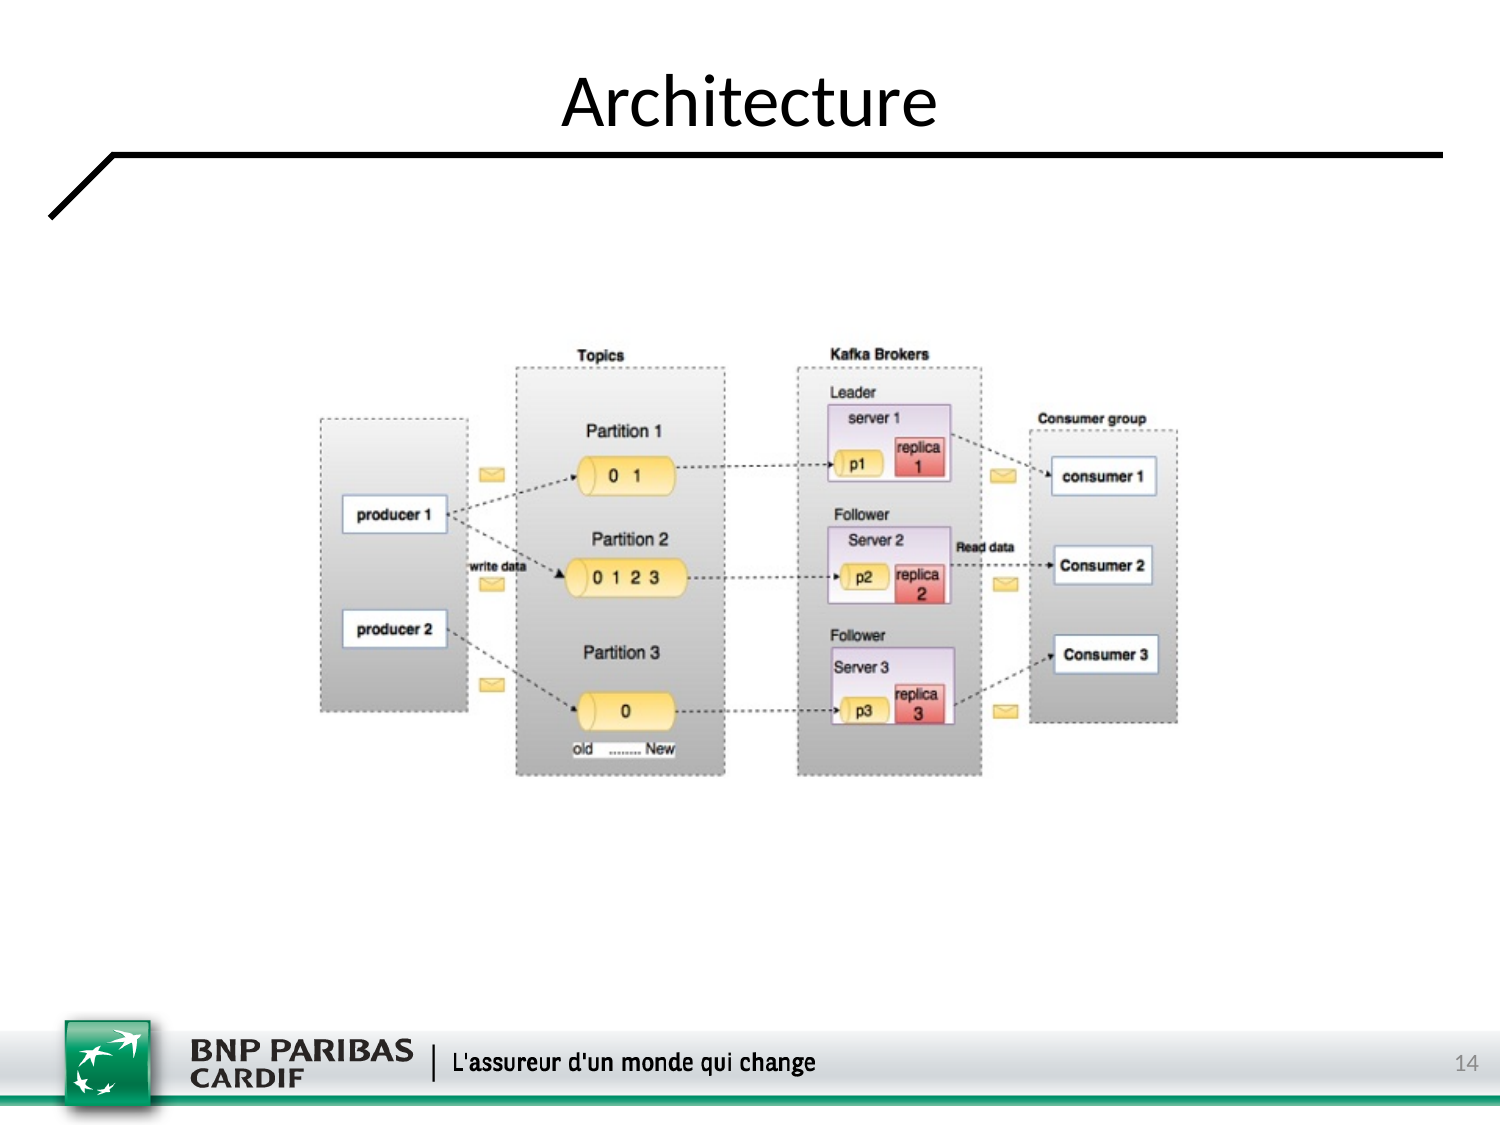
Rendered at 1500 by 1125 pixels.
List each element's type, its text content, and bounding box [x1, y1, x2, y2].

title Architecture [74, 44, 1426, 150]
picture [0, 1011, 1500, 1125]
picture [289, 323, 1211, 802]
slide_number 14 [1411, 1046, 1495, 1076]
